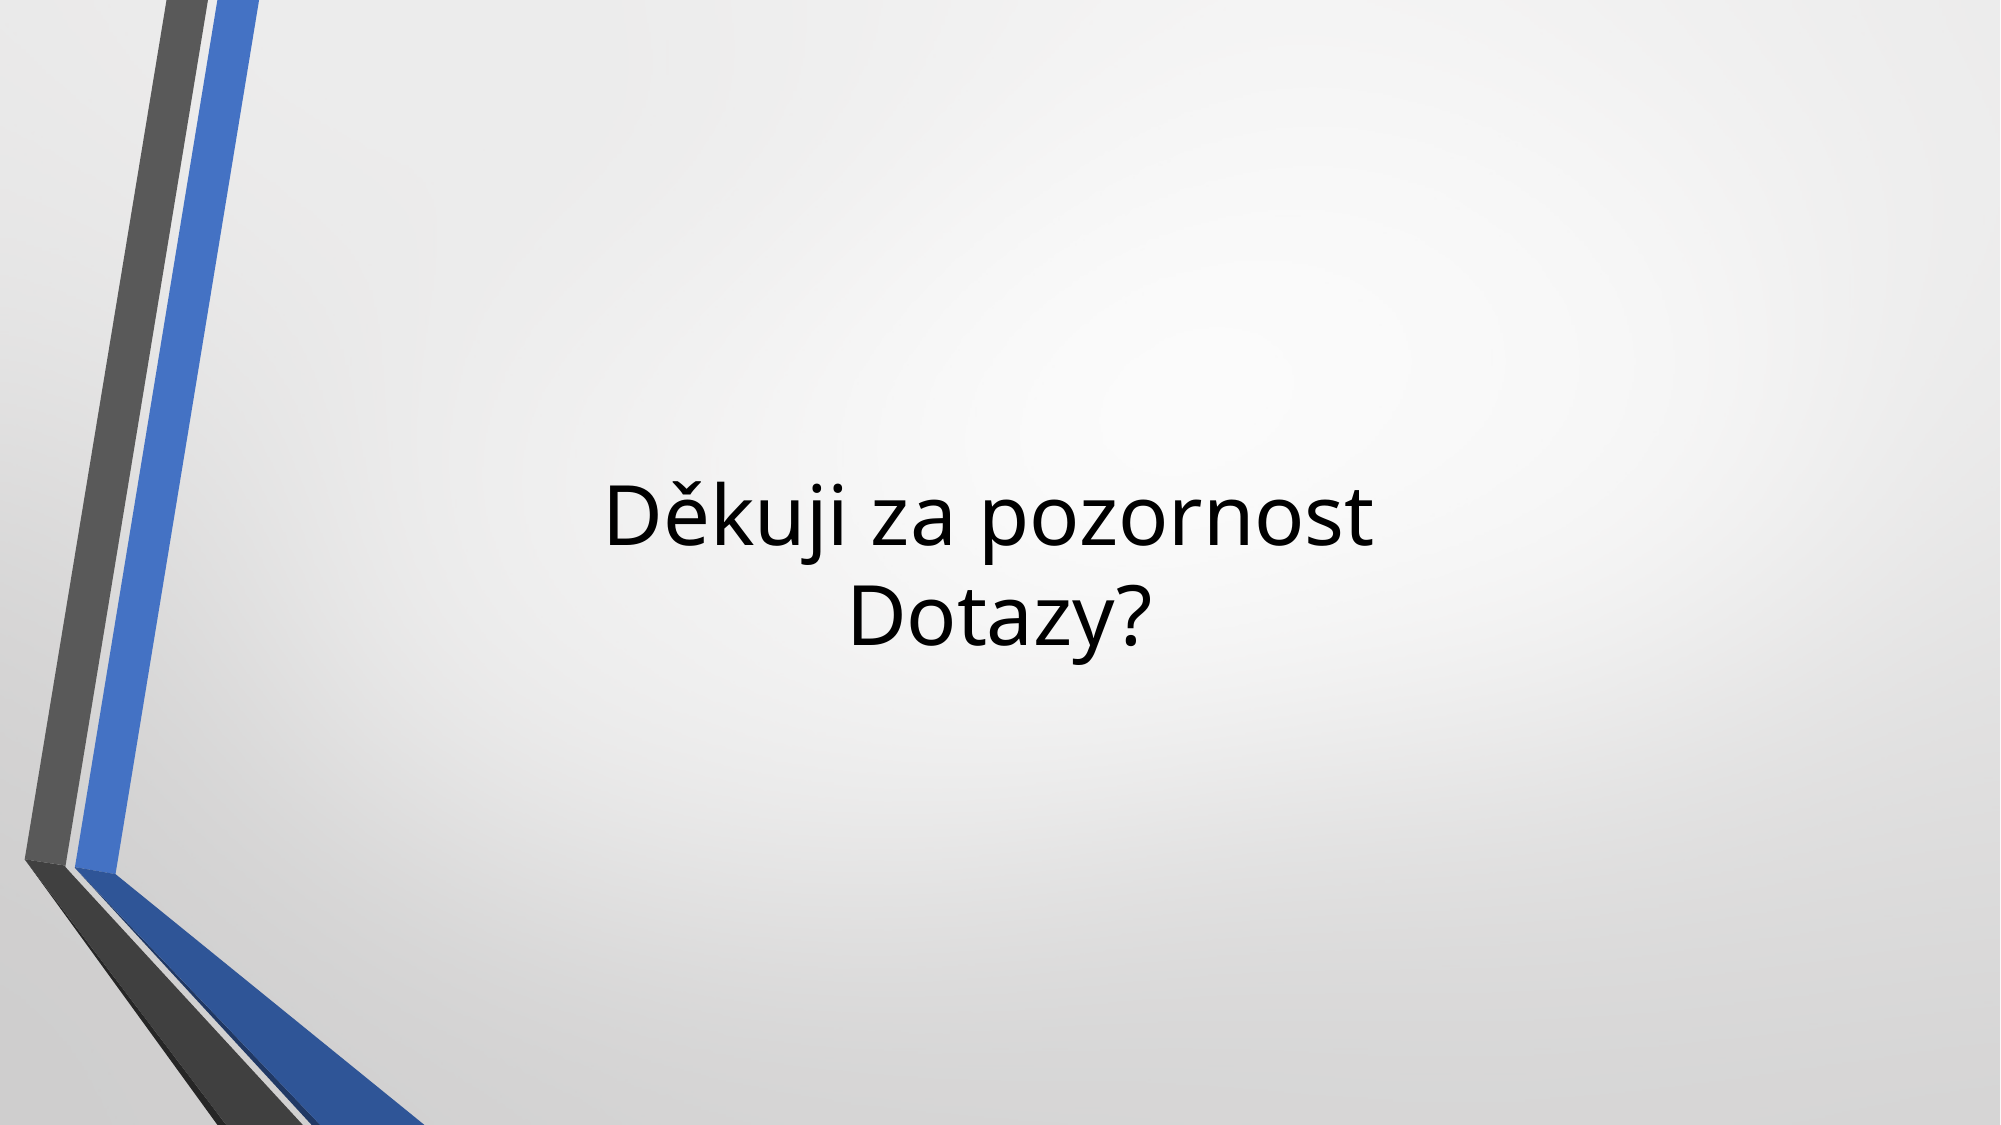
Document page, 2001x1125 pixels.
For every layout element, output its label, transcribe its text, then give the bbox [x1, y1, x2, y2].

title Děkuji za pozornost Dotazy? [178, 418, 1822, 707]
